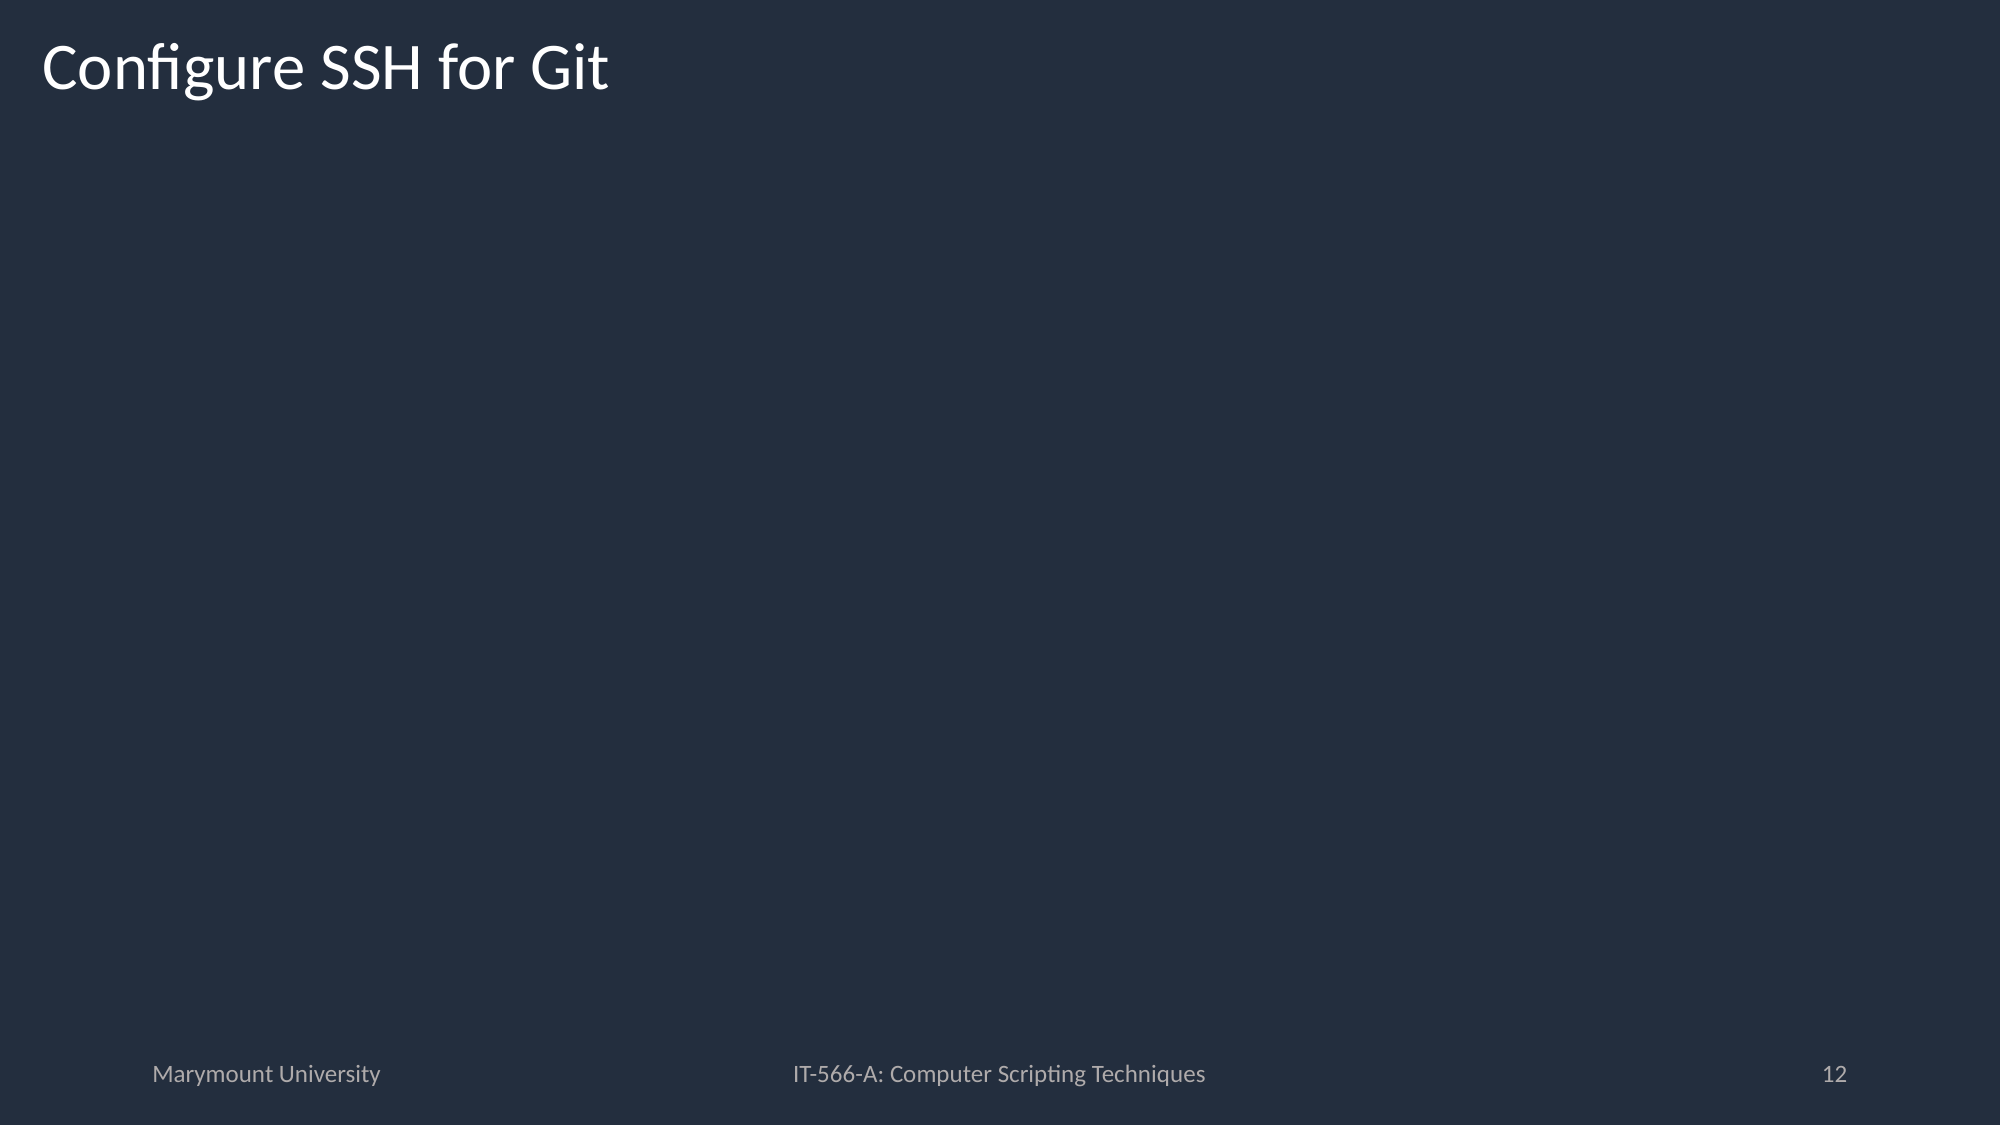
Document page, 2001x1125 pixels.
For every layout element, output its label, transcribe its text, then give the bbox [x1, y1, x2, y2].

title Configure SSH for Git [27, 22, 1977, 115]
slide_number 12 [1412, 1042, 1863, 1103]
footer IT-566-A: Computer Scripting Techniques [662, 1042, 1338, 1103]
slide_number Marymount University [137, 1042, 588, 1103]
